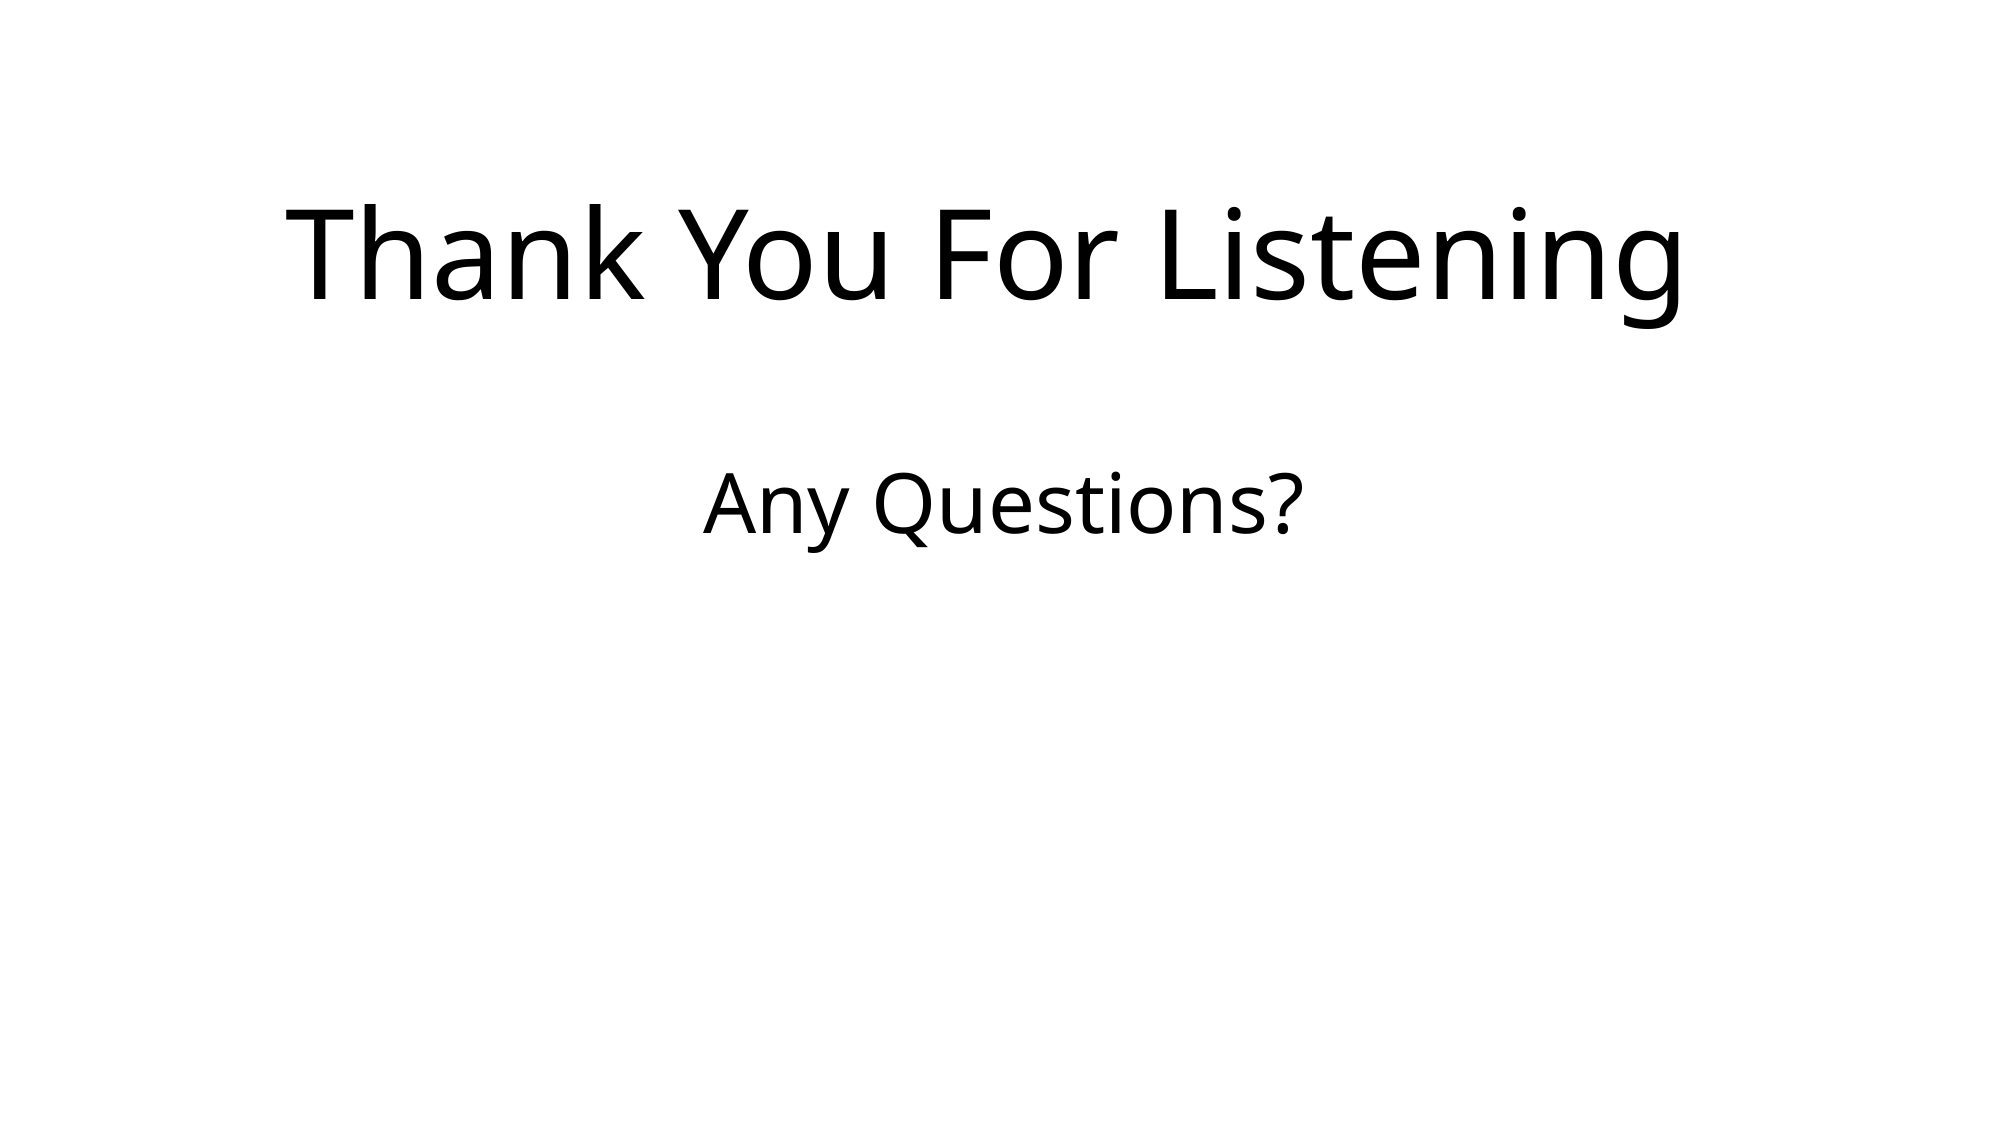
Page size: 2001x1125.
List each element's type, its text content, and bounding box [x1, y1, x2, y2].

text_box Thank You For Listening Any Questions? [141, 98, 1867, 646]
